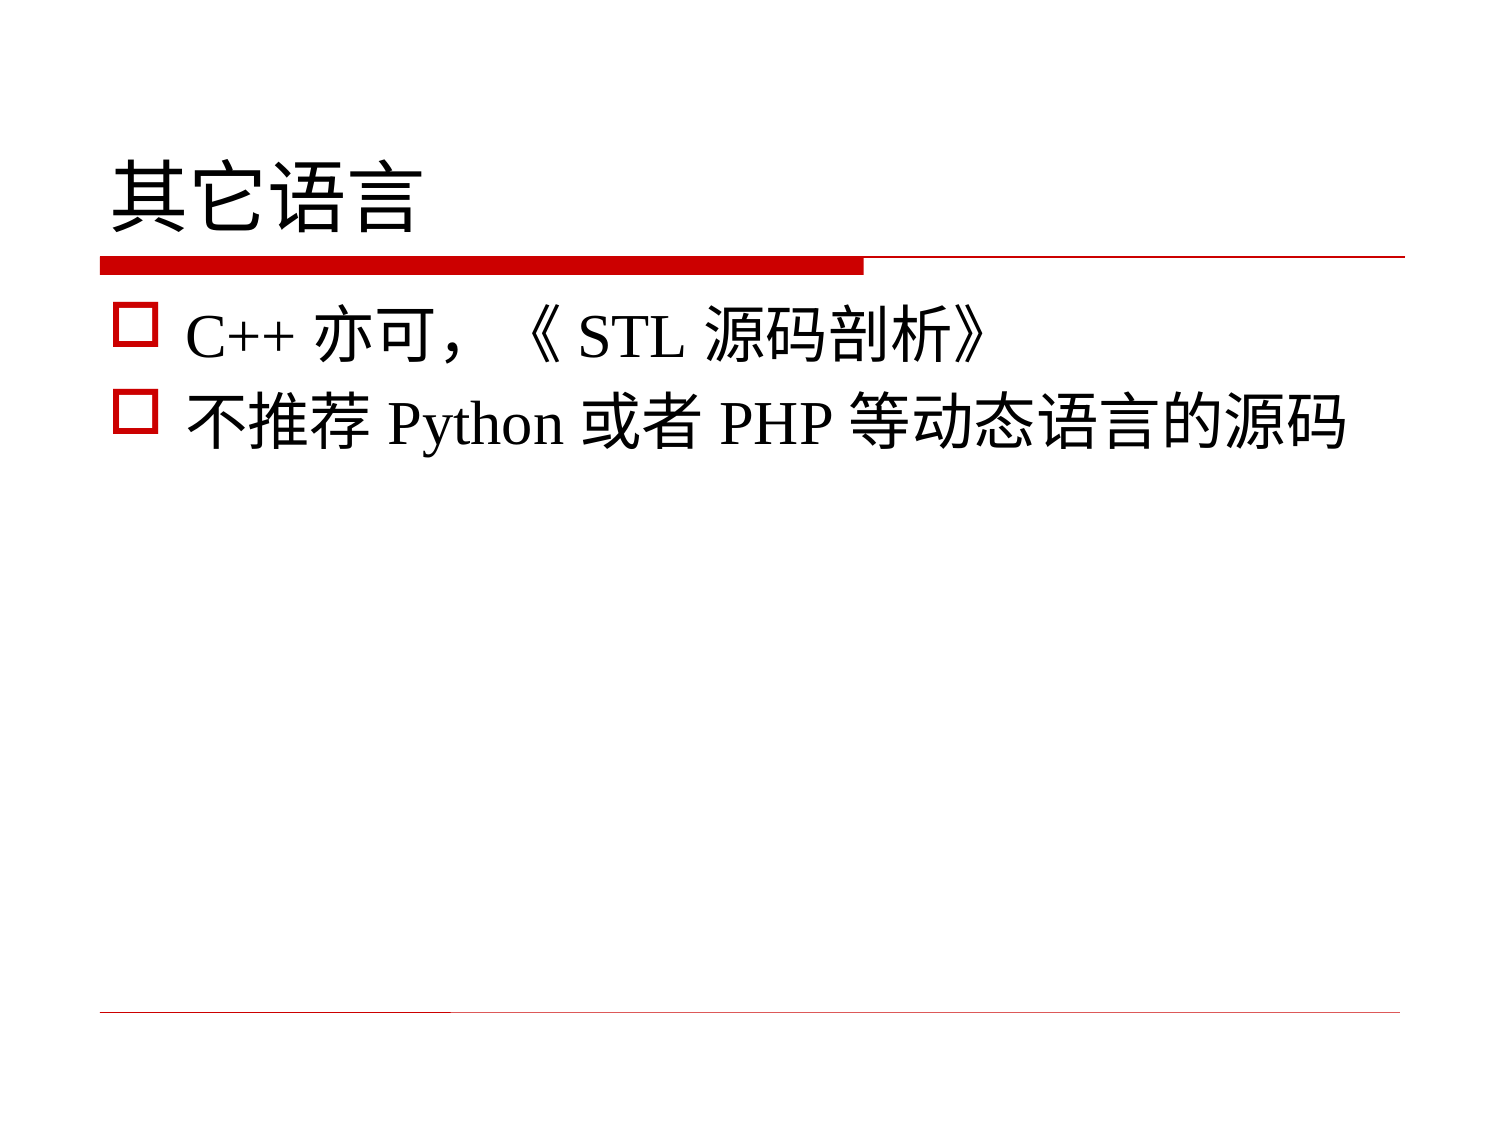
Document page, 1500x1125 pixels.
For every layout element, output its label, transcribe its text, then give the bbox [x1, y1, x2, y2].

title 其它语言 [94, 50, 1407, 250]
list C++亦可，《STL源码剖析》 不推荐Python或者PHP等动态语言的源码 [92, 287, 1406, 988]
